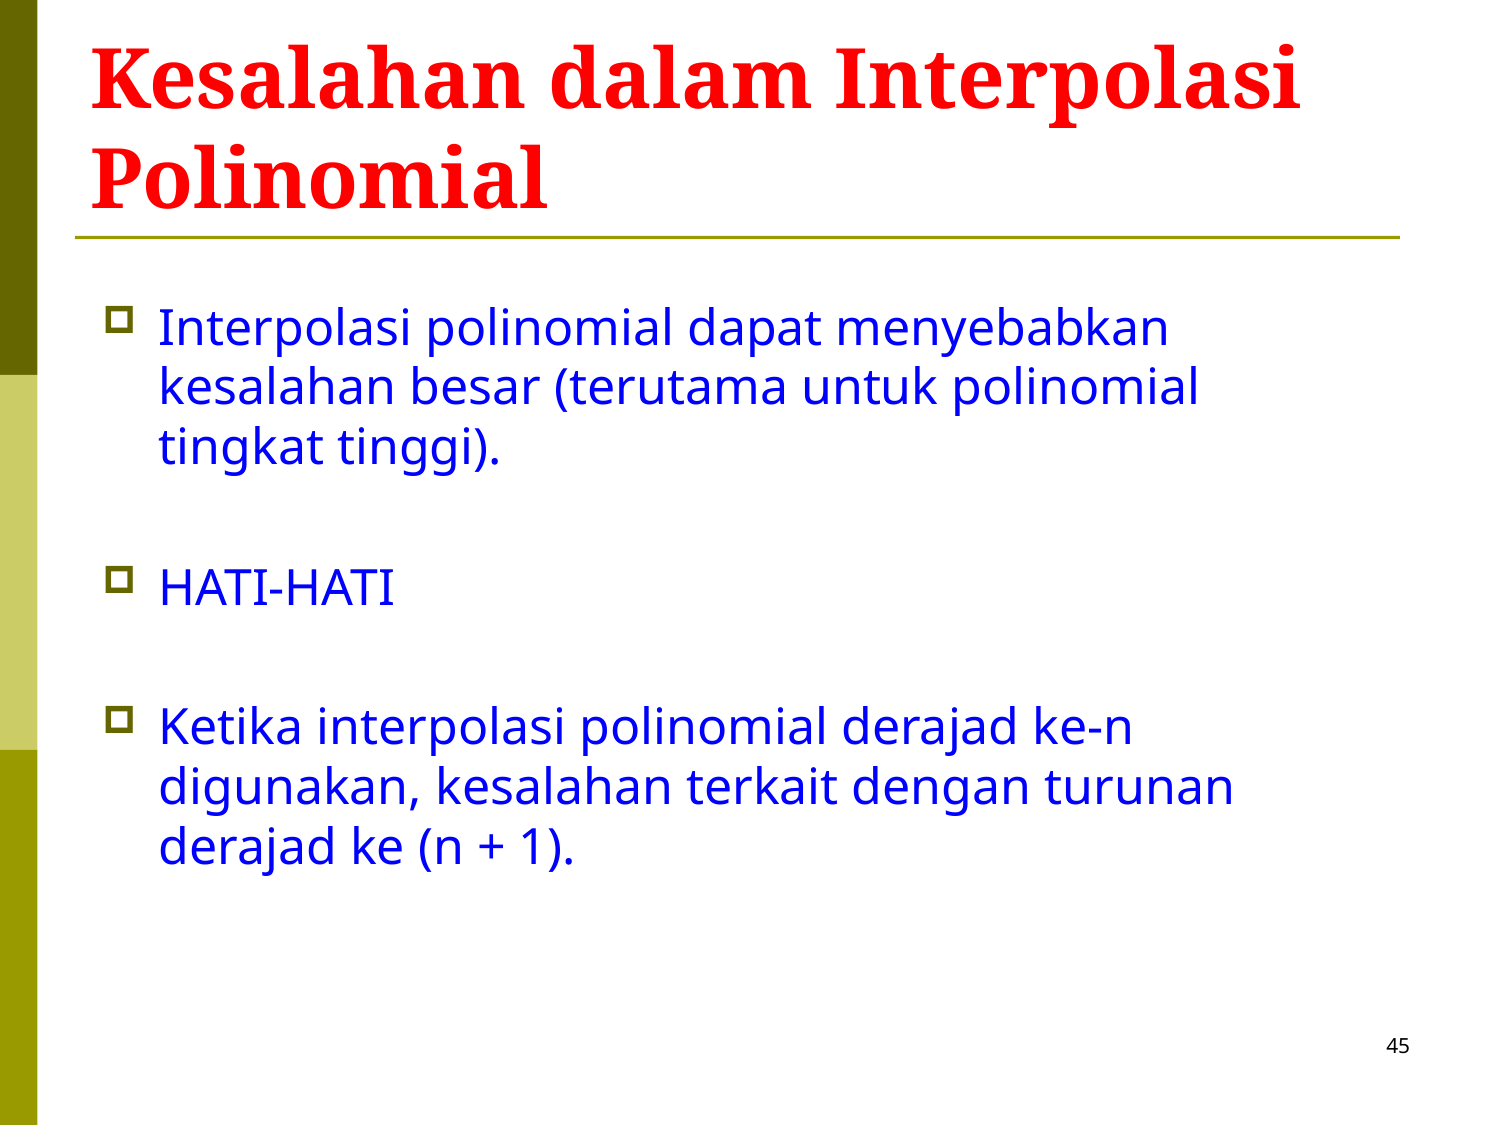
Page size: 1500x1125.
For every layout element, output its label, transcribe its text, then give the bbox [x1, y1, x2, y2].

slide_number 45 [1074, 1024, 1426, 1101]
title Kesalahan dalam Interpolasi Polinomial [75, 45, 1425, 233]
list Interpolasi polinomial dapat menyebabkan kesalahan besar (terutama untuk polinomial tingkat tinggi). HATI-HATI Ketika interpolasi polinomial derajad ke-n digunakan, kesalahan terkait dengan turunan derajad ke (n + 1). [87, 287, 1388, 900]
